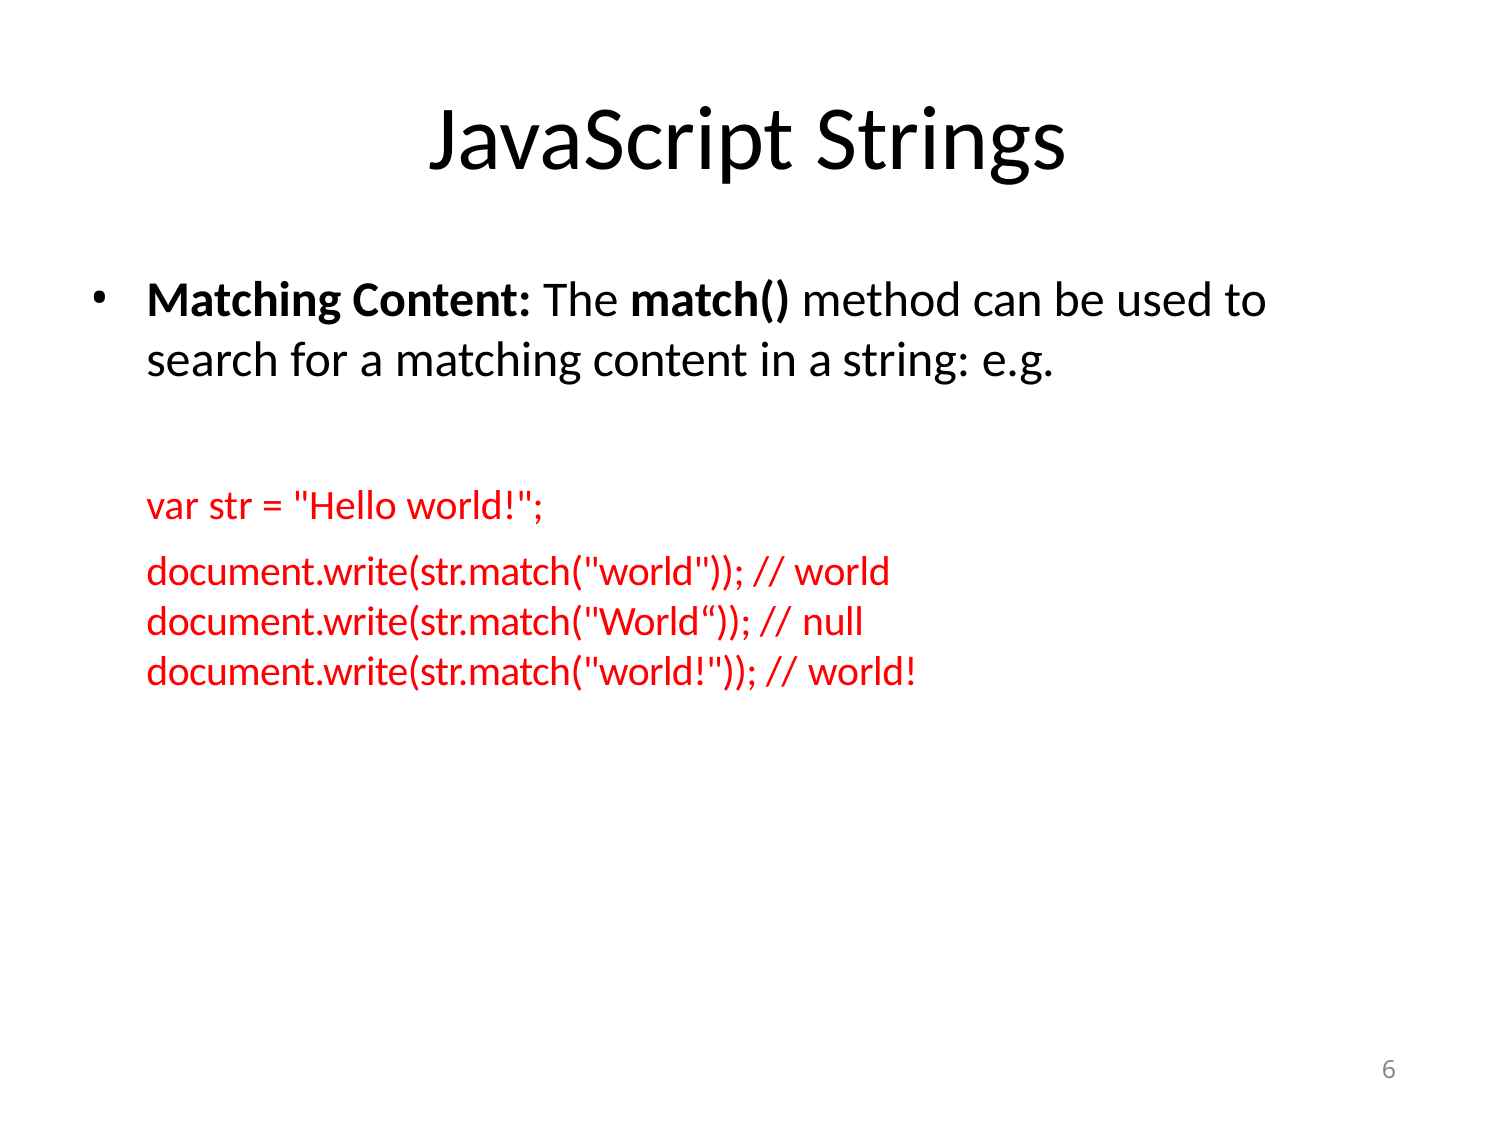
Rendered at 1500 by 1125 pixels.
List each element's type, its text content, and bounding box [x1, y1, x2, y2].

slide_number 6 [1375, 1057, 1419, 1125]
title JavaScript Strings [105, 75, 1395, 250]
list Matching Content: The match() method can be used to search for a matching content in a string: e.g. var str = "Hello world!"; document.write(str.match("world")); // world document.write(str.match("World“)); // null document.write(str.match("world!")); // world! [87, 250, 1406, 904]
